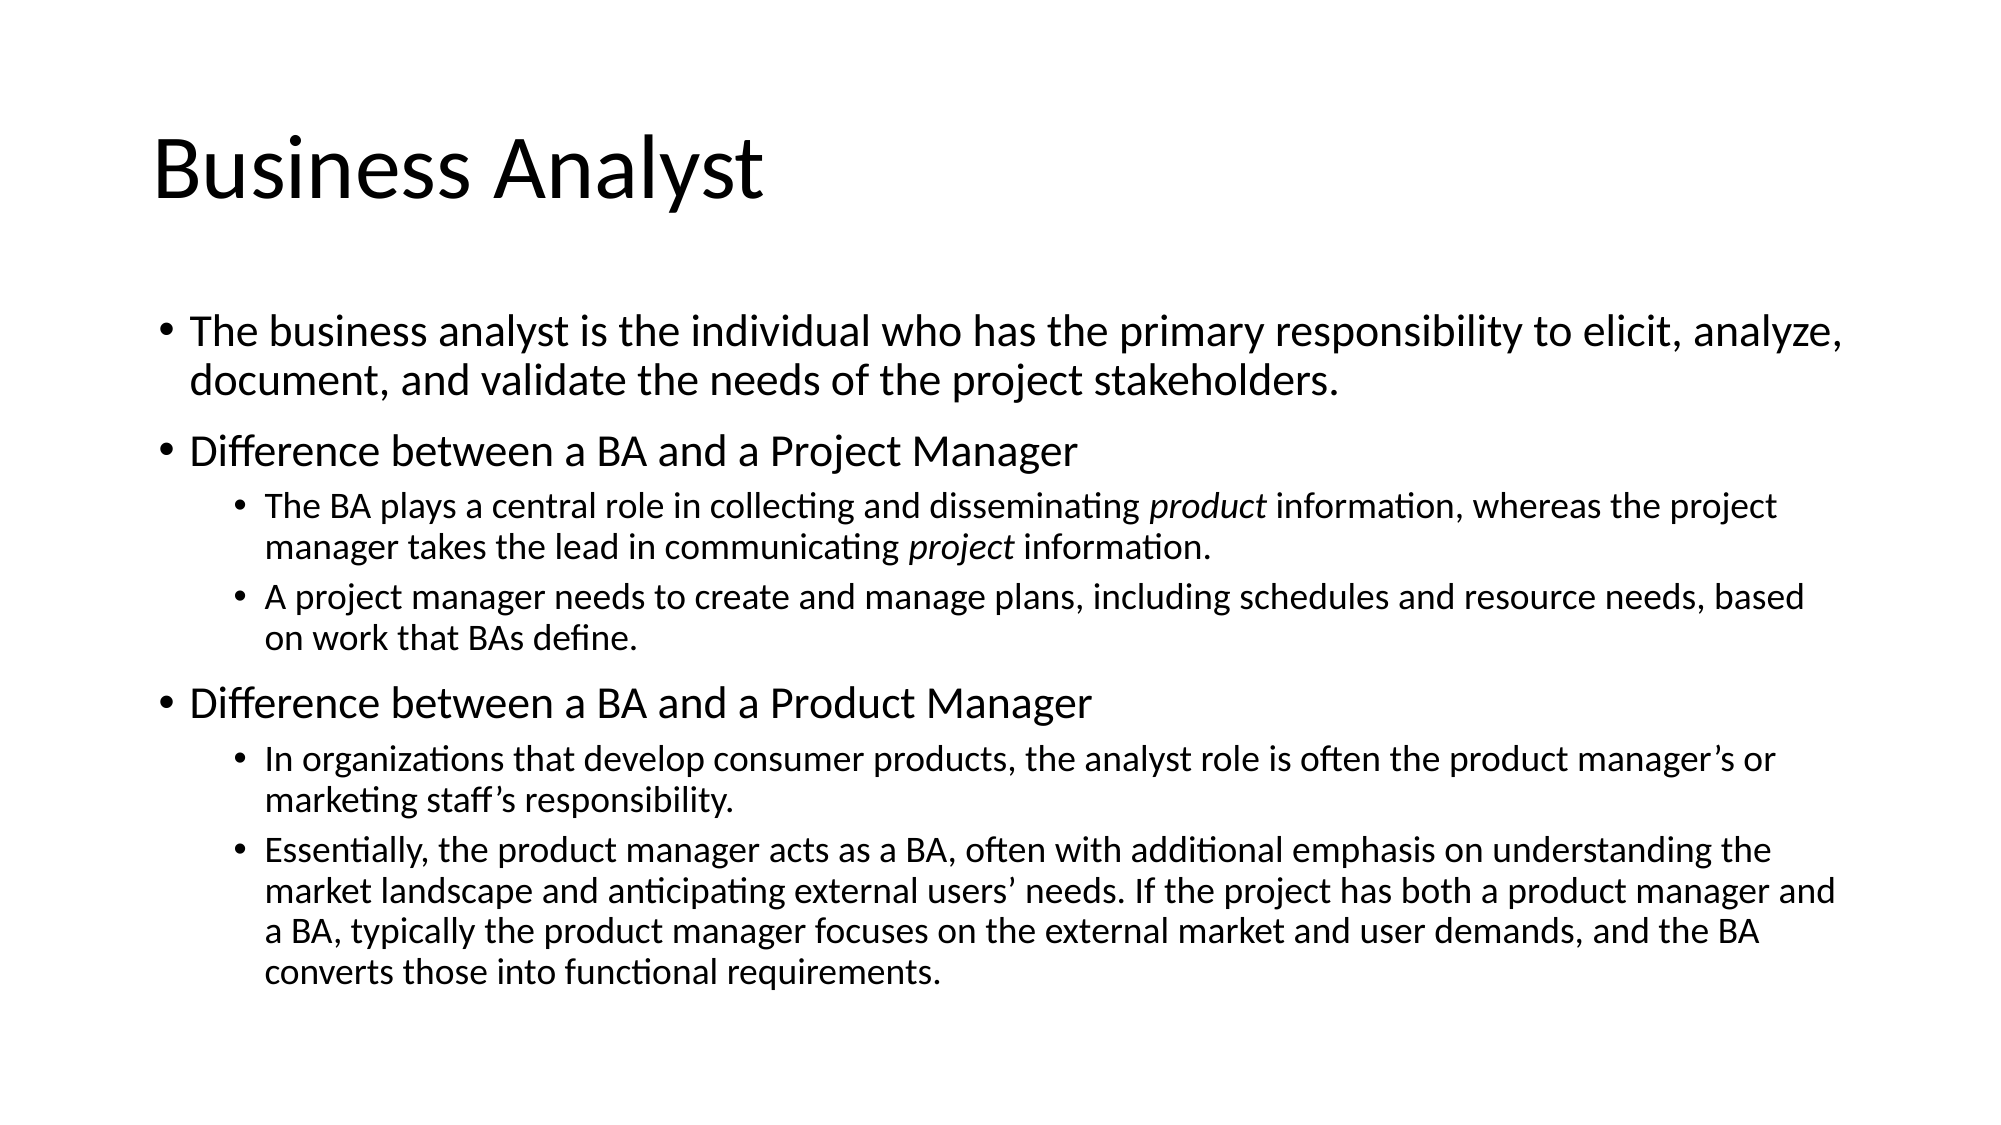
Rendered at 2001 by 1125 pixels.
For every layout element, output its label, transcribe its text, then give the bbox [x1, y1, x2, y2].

text_box The business analyst is the individual who has the primary responsibility to elicit, analyze, document, and validate the needs of the project stakeholders. Difference between a BA and a Project Manager The BA plays a central role in collecting and disseminating product information, whereas the project manager takes the lead in communicating project information. A project manager needs to create and manage plans, including schedules and resource needs, based on work that BAs define. Difference between a BA and a Product Manager In organizations that develop consumer products, the analyst role is often the product manager’s or marketing staff’s responsibility. Essentially, the product manager acts as a BA, often with additional emphasis on understanding the market landscape and anticipating external users’ needs. If the project has both a product manager and a BA, typically the product manager focuses on the external market and user demands, and the BA converts those into functional requirements. [137, 299, 1863, 1014]
text_box Business Analyst [137, 59, 1863, 278]
